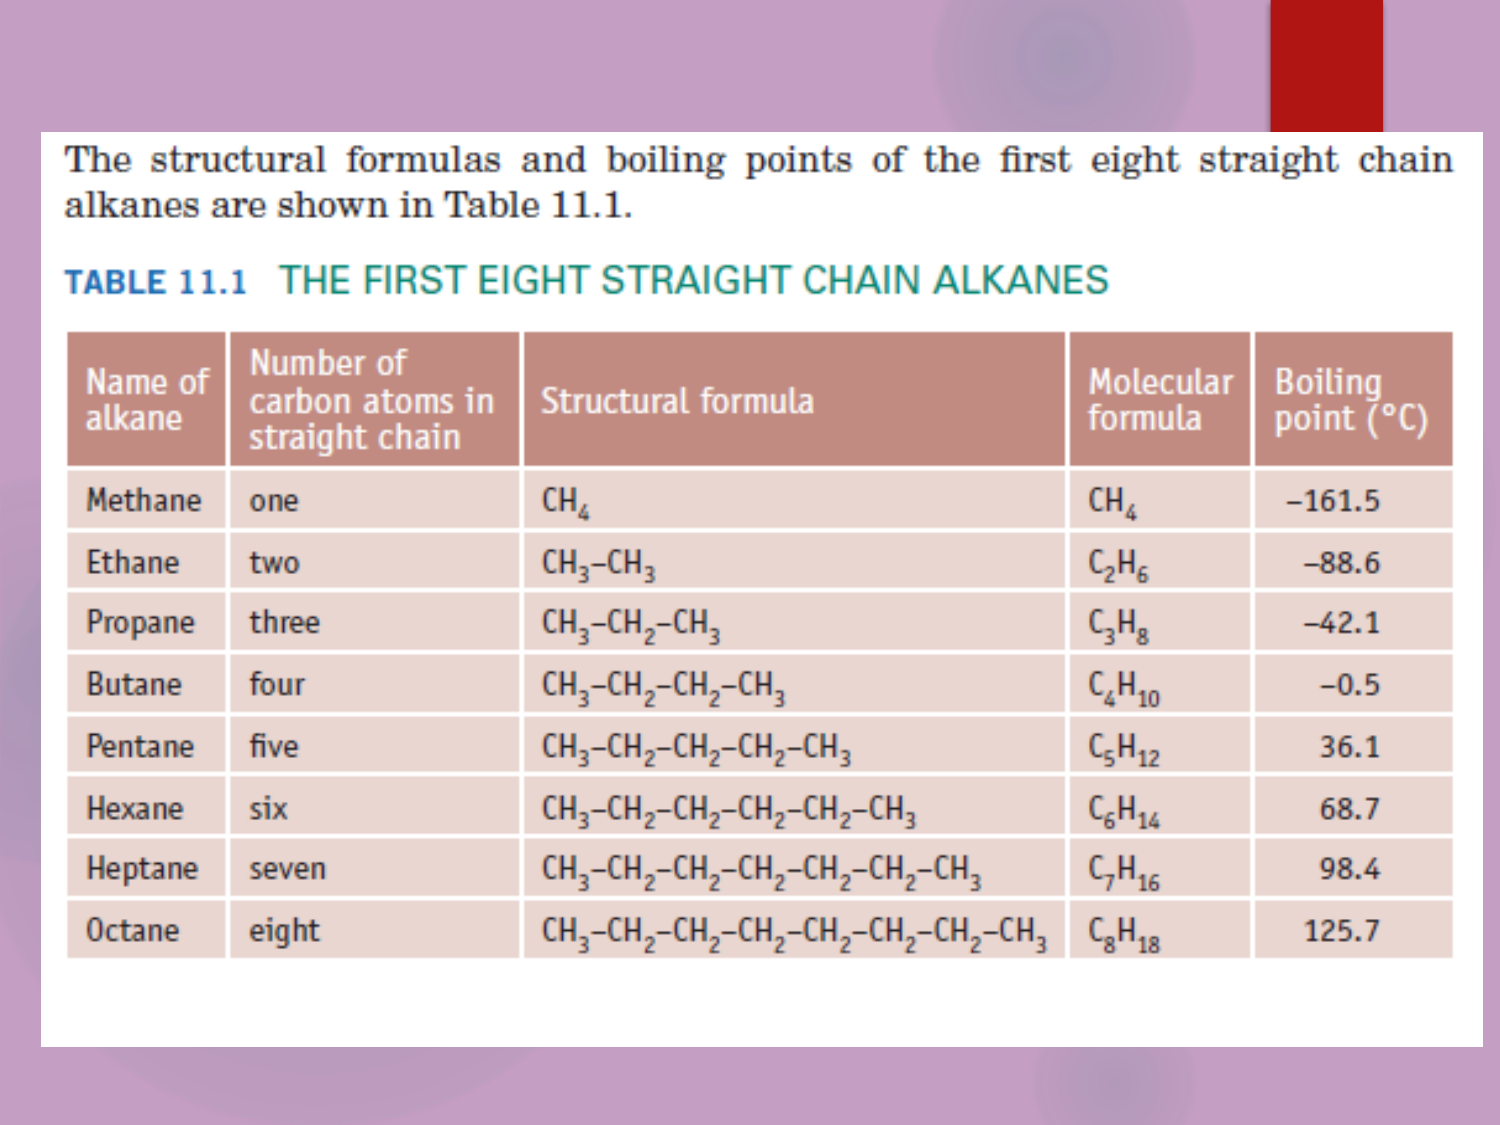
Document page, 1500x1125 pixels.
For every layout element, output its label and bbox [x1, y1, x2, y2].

picture [41, 131, 1483, 1048]
